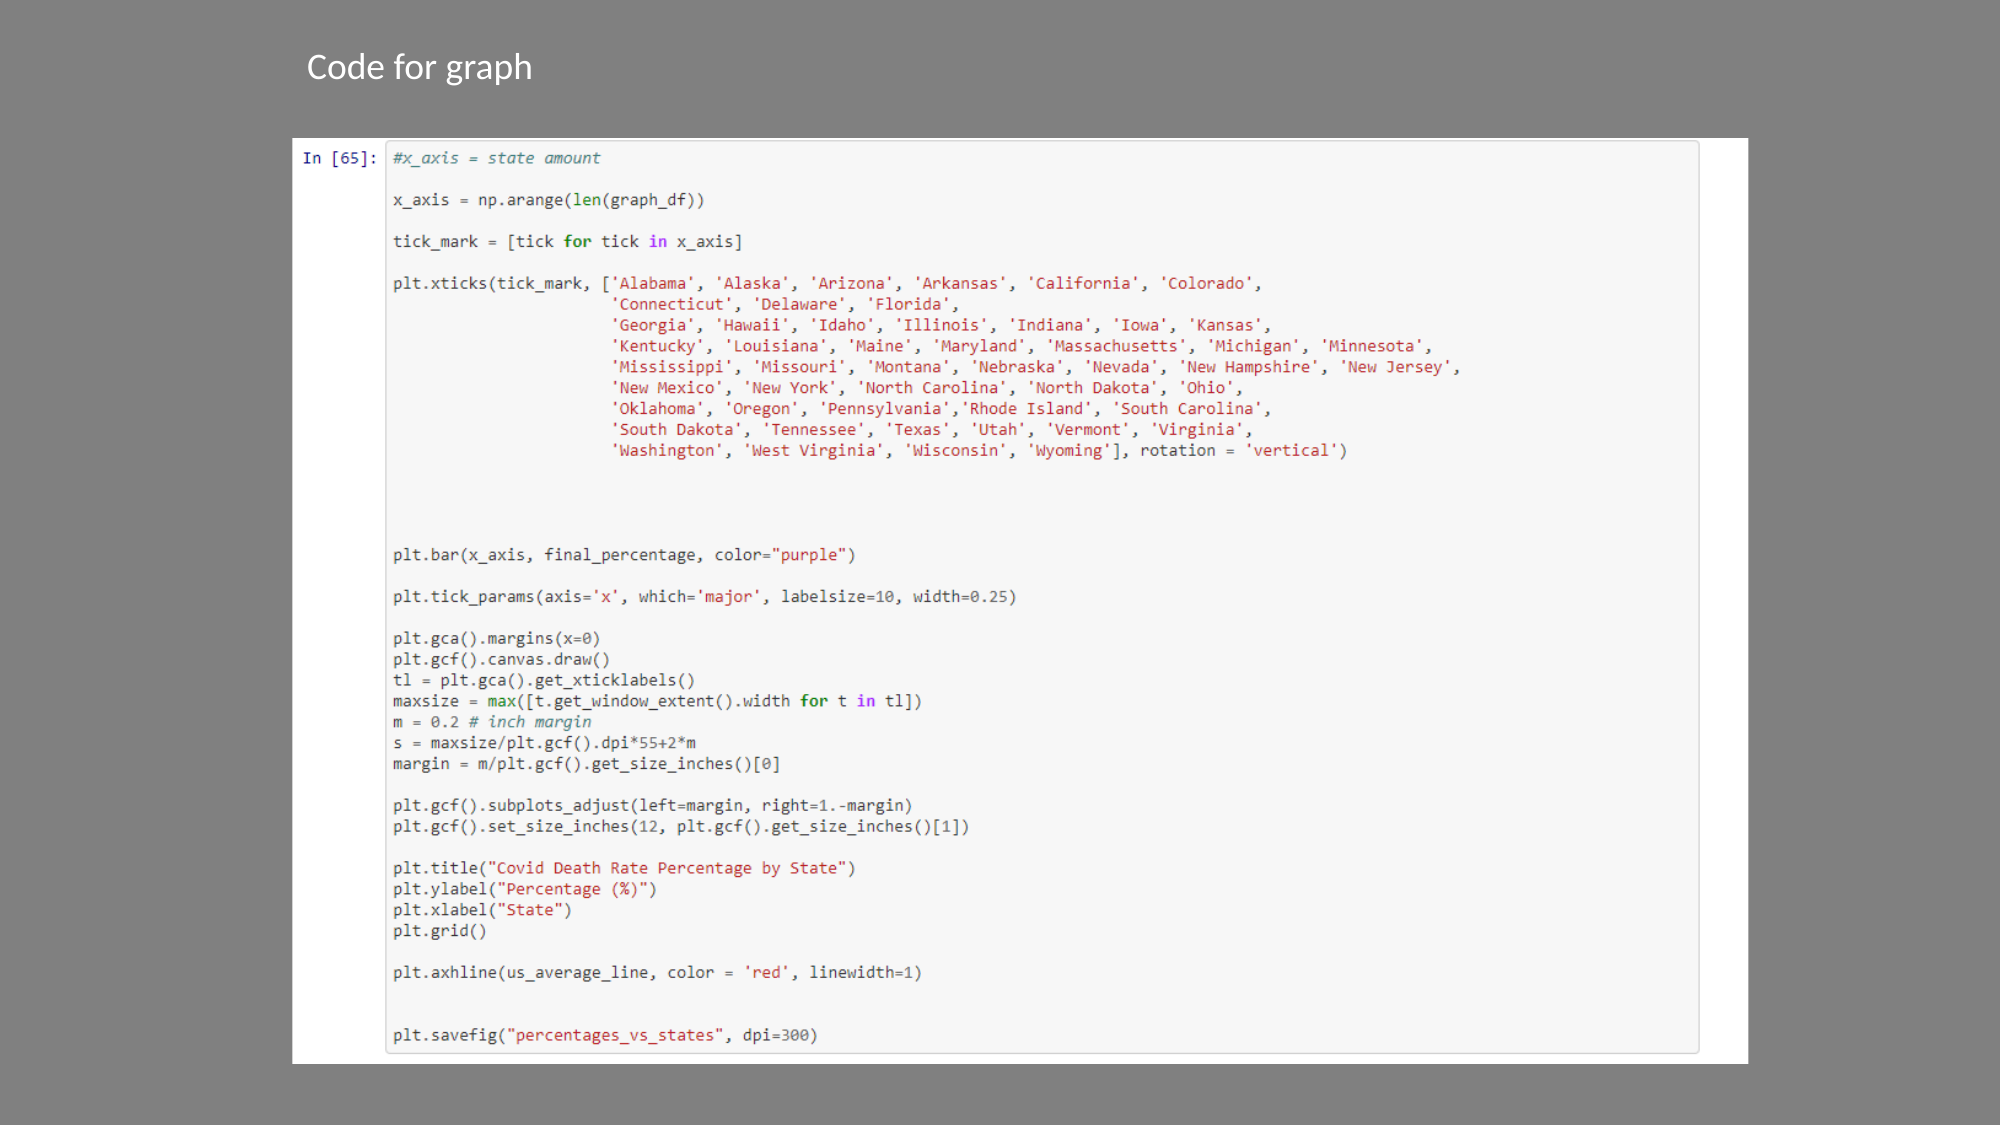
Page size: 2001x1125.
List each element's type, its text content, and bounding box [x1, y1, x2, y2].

picture [292, 138, 1749, 1065]
text_box Code for graph [292, 34, 1749, 95]
